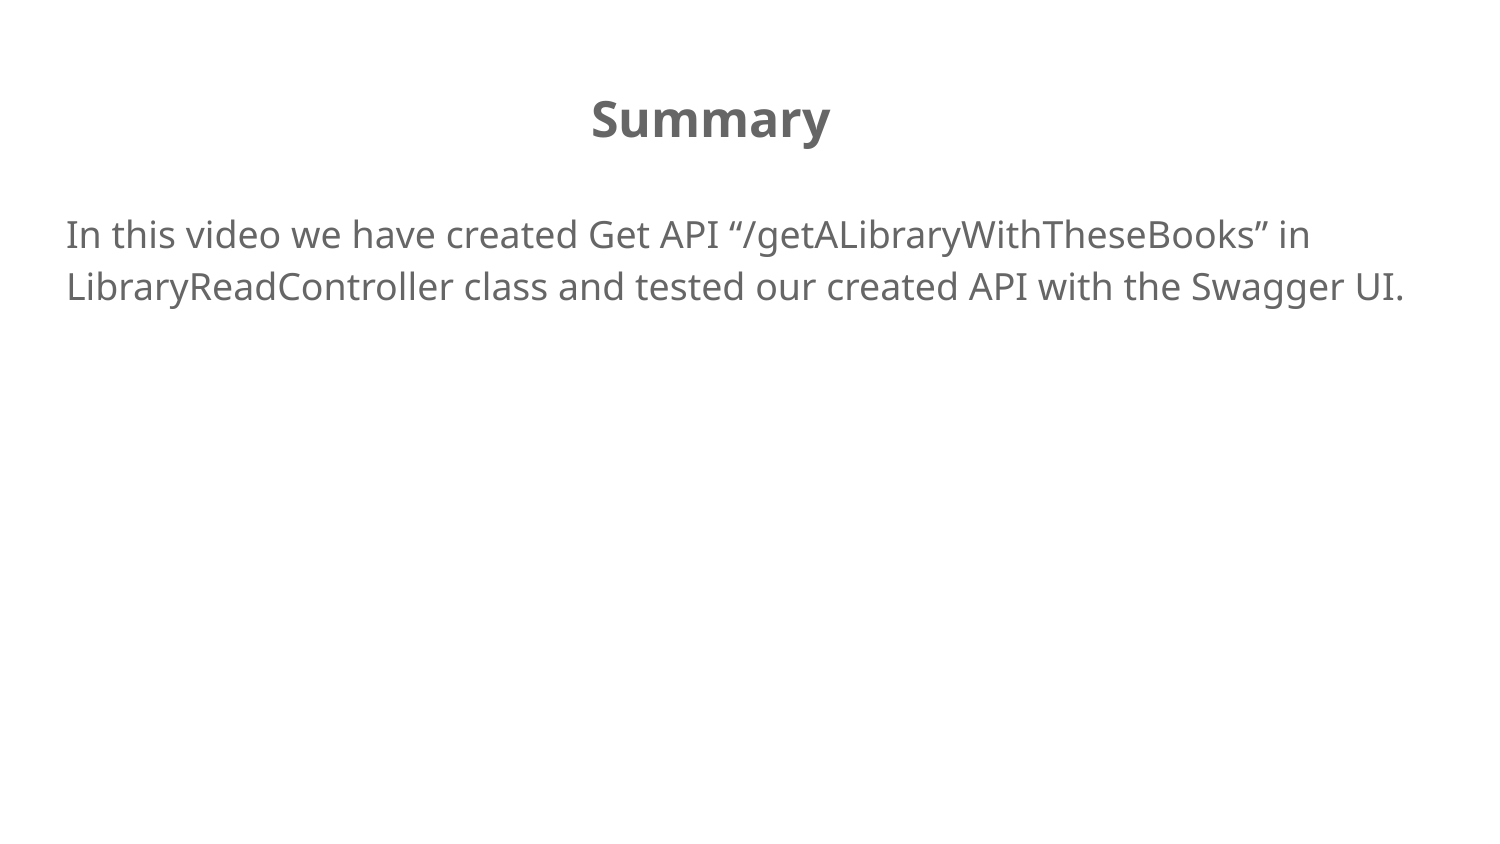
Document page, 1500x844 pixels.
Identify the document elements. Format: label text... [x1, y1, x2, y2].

list In this video we have created Get API “/getALibraryWithTheseBooks” in LibraryReadController class and tested our created API with the Swagger UI. [51, 189, 1449, 808]
title Summary [51, 72, 1449, 167]
